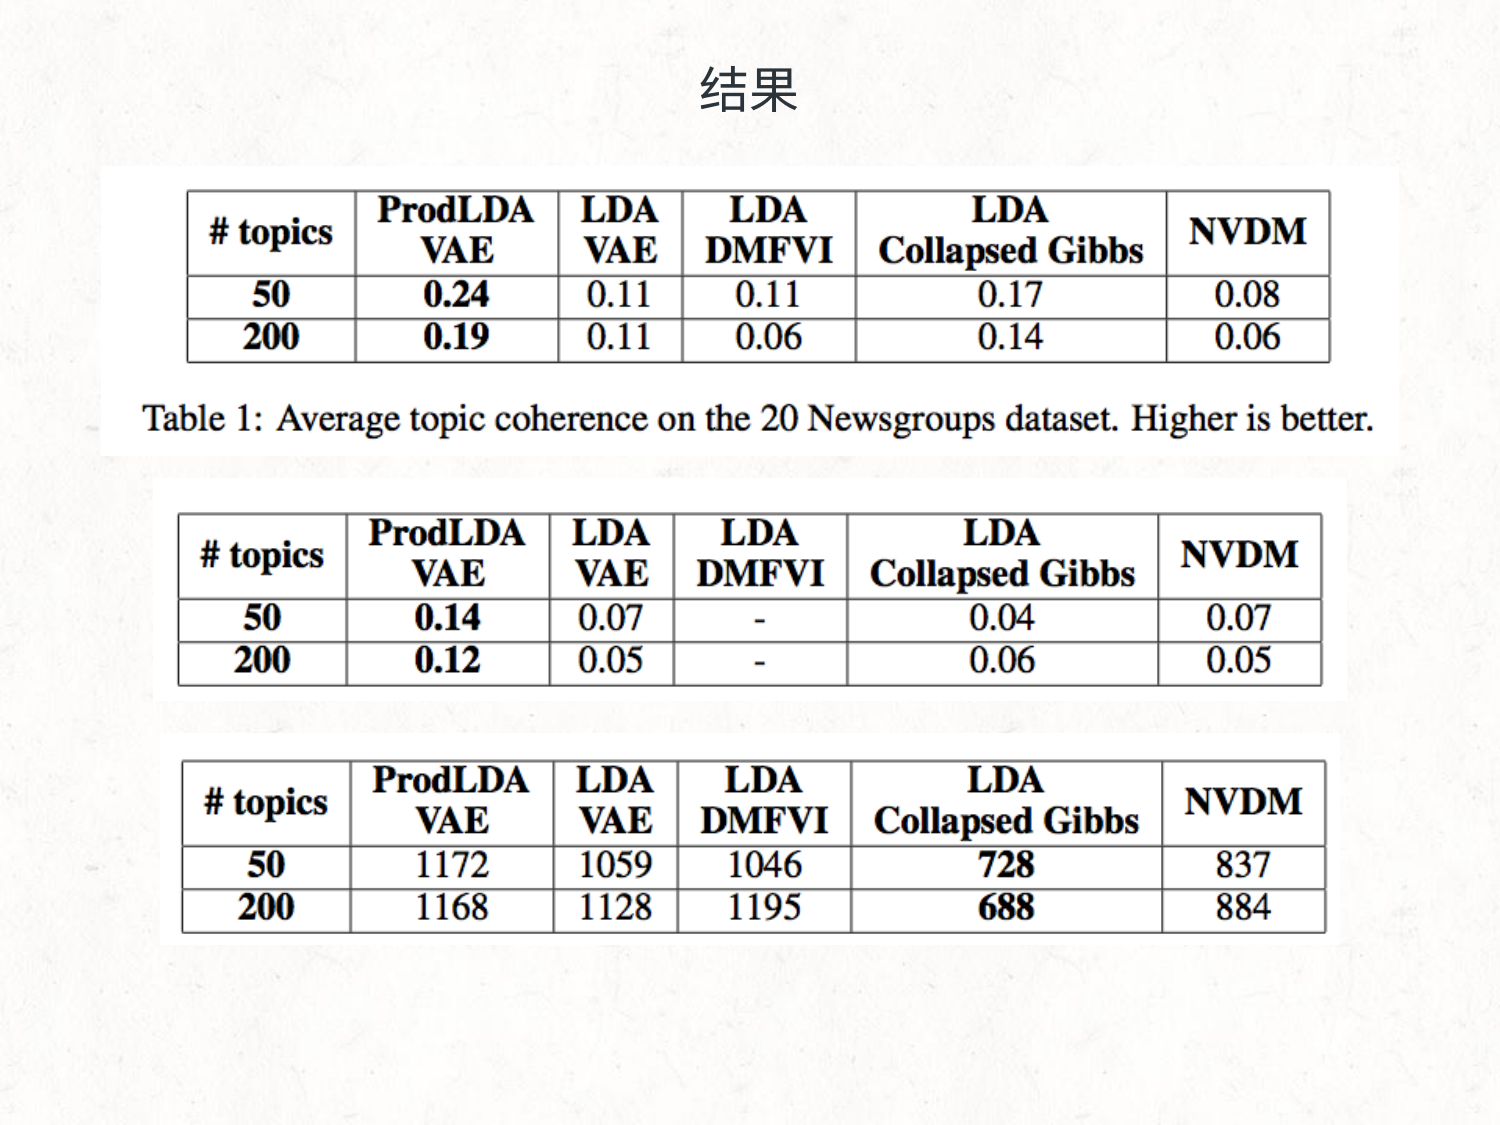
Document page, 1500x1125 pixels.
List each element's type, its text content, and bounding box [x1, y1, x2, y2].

title 结果 [75, 0, 1425, 183]
picture [0, 0, 1500, 1125]
